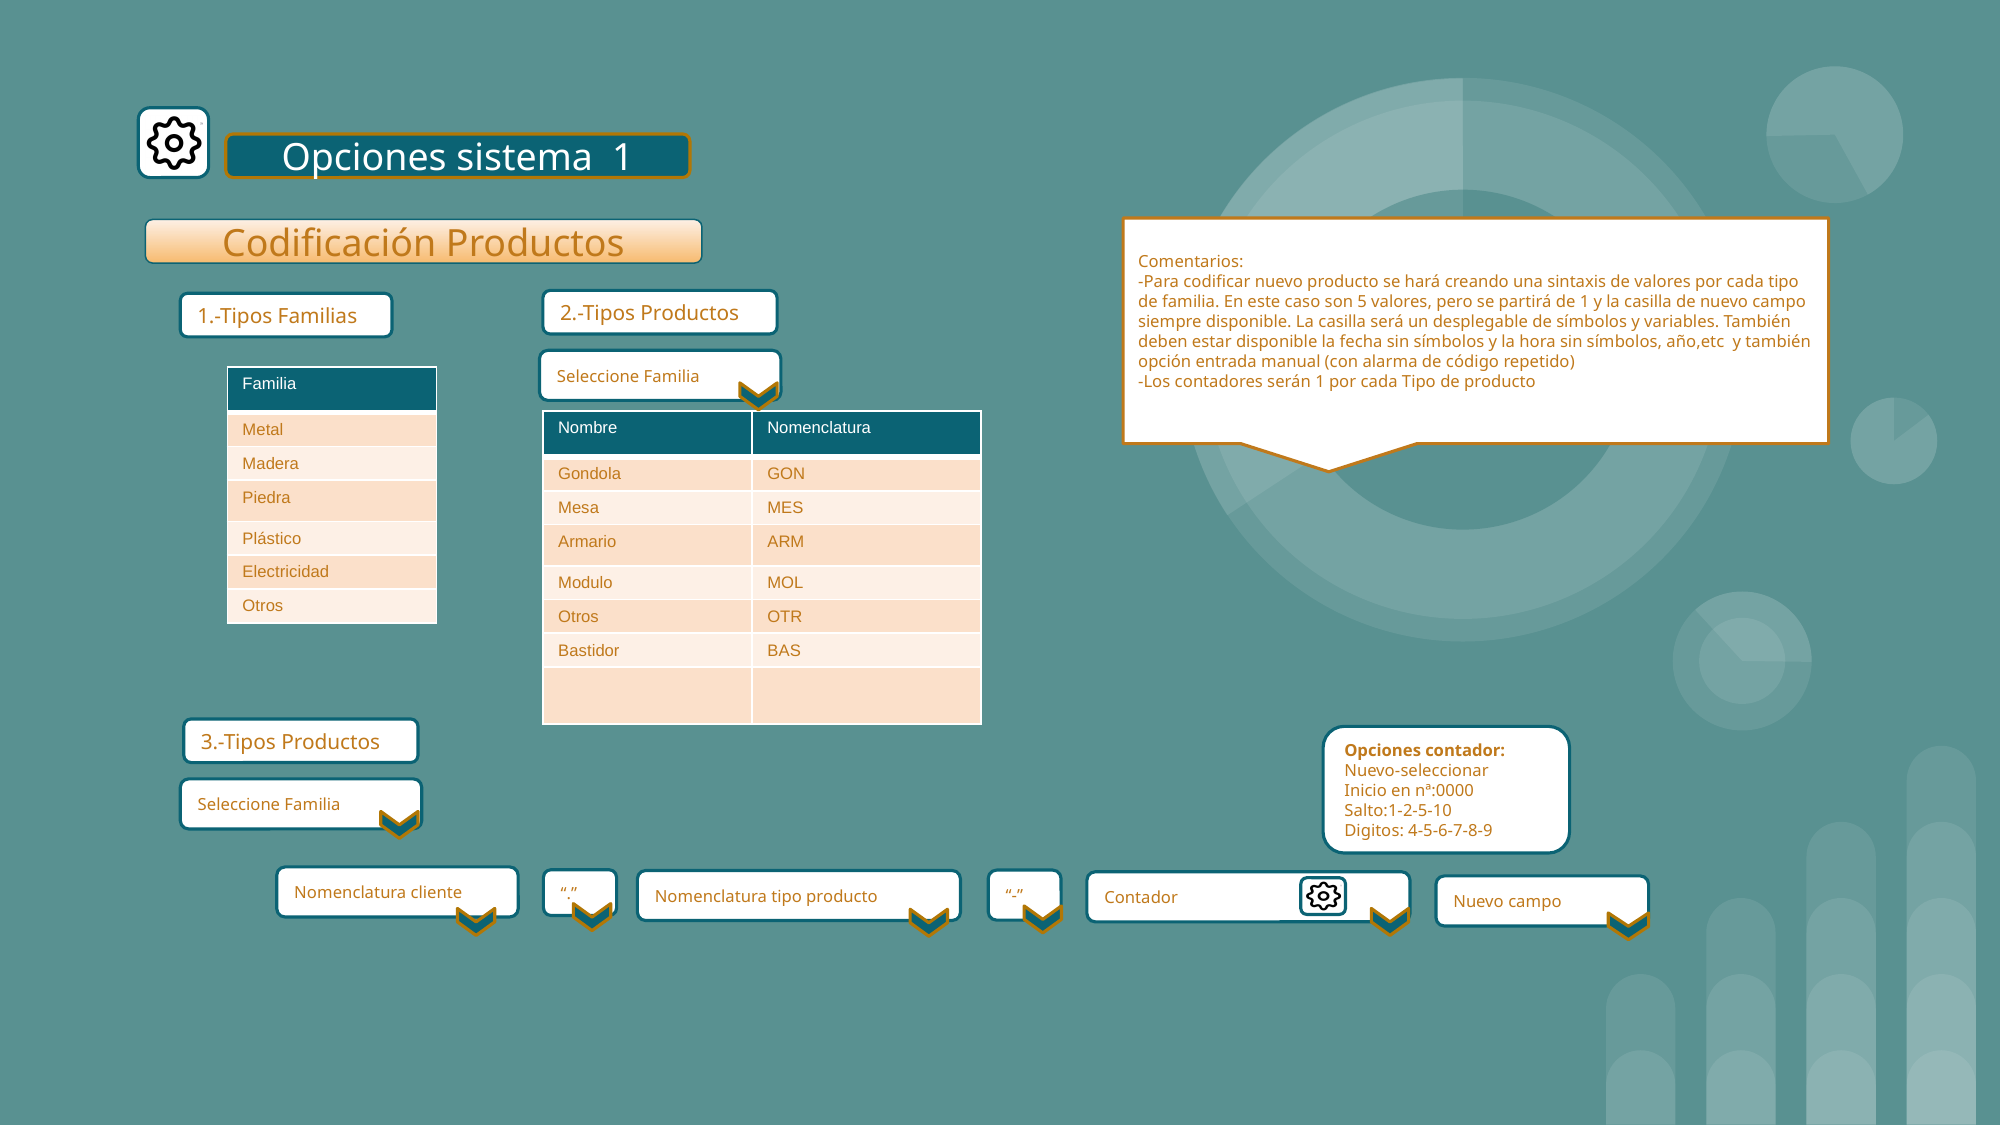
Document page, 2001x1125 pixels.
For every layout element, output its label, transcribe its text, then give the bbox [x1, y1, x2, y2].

table_cell GON [753, 460, 980, 490]
text_box Nomenclatura tipo producto [637, 870, 961, 921]
table_cell MOL [753, 567, 980, 599]
text_box “-” [988, 870, 1062, 921]
text_box [910, 909, 948, 937]
text_box Seleccione Familia [180, 778, 422, 829]
text_box Codificación Productos [145, 219, 702, 264]
text_box “.” [543, 869, 617, 916]
text_box 3.-Tipos Productos [183, 718, 419, 763]
text_box Seleccione Familia [539, 350, 781, 401]
table_cell Metal [228, 415, 436, 446]
table_header Nomenclatura [753, 412, 980, 454]
table_cell Modulo [544, 567, 751, 599]
text_box Nuevo campo [1435, 875, 1649, 926]
table_cell ARM [753, 525, 980, 565]
table_cell OTR [753, 600, 980, 632]
table_cell [544, 668, 751, 723]
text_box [1300, 877, 1346, 915]
table_cell Bastidor [544, 634, 751, 666]
table_cell BAS [753, 634, 980, 666]
text_box Opciones sistema 1 [225, 133, 691, 178]
text_box [573, 903, 611, 931]
table_cell Gondola [544, 460, 751, 490]
text_box Comentarios: -Para codificar nuevo producto se hará creando una sintaxis de valores por cada tipo de familia. En este caso son 5 valores, pero se partirá de 1 y la casilla de nuevo campo siempre disponible. La casilla será un desplegable de símbolos y variables. También deben estar disponible la fecha sin símbolos y la hora sin símbolos, año,etc y también opción entrada manual (con alarma de código repetido) -Los contadores serán 1 por cada Tipo de producto [1123, 217, 1829, 472]
table_cell Otros [544, 600, 751, 632]
text_box [1371, 908, 1409, 936]
text_box [739, 382, 778, 410]
text_box 1.-Tipos Familias [180, 293, 393, 337]
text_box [138, 107, 209, 178]
text_box Opciones contador: Nuevo-seleccionar Inicio en nª:0000 Salto:1-2-5-10 Digitos: 4-5-6-7-8-9 [1323, 726, 1570, 854]
table_cell Mesa [544, 492, 751, 524]
text_box [457, 908, 495, 936]
table_cell Madera [228, 447, 436, 479]
table_header Nombre [544, 412, 751, 454]
text_box Contador [1086, 871, 1411, 922]
text_box [1608, 912, 1649, 940]
table_cell Piedra [228, 481, 436, 521]
table_header Familia [228, 368, 436, 410]
text_box [380, 811, 419, 839]
table_cell Armario [544, 525, 751, 565]
text_box [1024, 905, 1062, 933]
table_cell Plástico [228, 522, 436, 554]
table_cell MES [753, 492, 980, 524]
text_box 2.-Tipos Productos [542, 290, 778, 335]
table_cell [753, 668, 980, 723]
table_cell Otros [228, 590, 436, 622]
text_box Nomenclatura cliente [276, 866, 519, 918]
table_cell Electricidad [228, 556, 436, 588]
